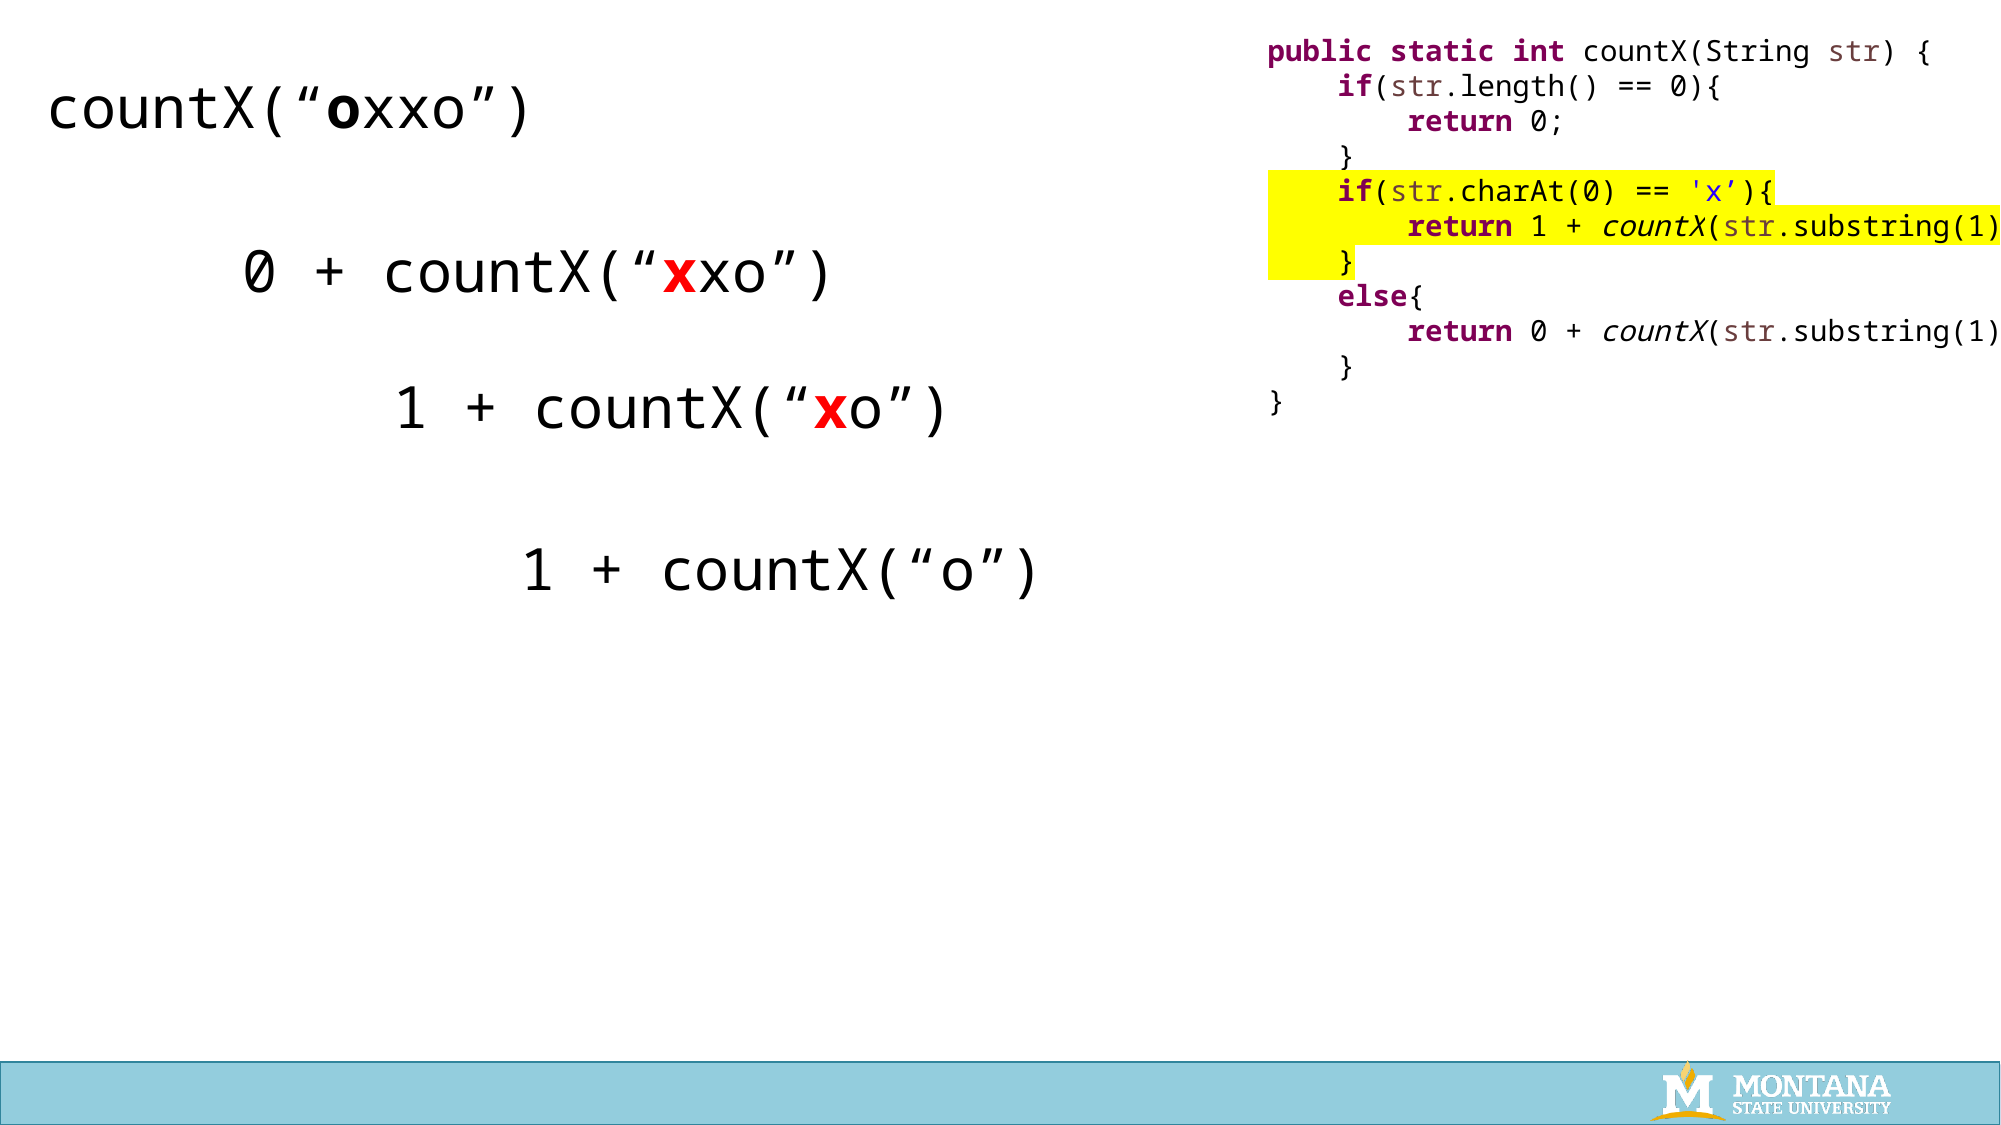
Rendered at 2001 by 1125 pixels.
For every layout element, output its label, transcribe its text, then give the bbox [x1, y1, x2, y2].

text_box countX(“oxxo”) [31, 62, 552, 148]
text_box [0, 1060, 1647, 1125]
text_box public static int countX(String str) { if(str.length() == 0){ return 0; } if(str.charAt(0) == 'x’){ return 1 + countX(str.substring(1)); } else{ return 0 + countX(str.substring(1)); } } [1252, 24, 2000, 425]
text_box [1892, 1060, 2000, 1125]
text_box 1 + countX(“o”) [505, 525, 1060, 610]
picture [1649, 1060, 1892, 1122]
text_box 1 + countX(“xo”) [379, 362, 969, 448]
text_box 0 + countX(“xxo”) [227, 226, 853, 312]
